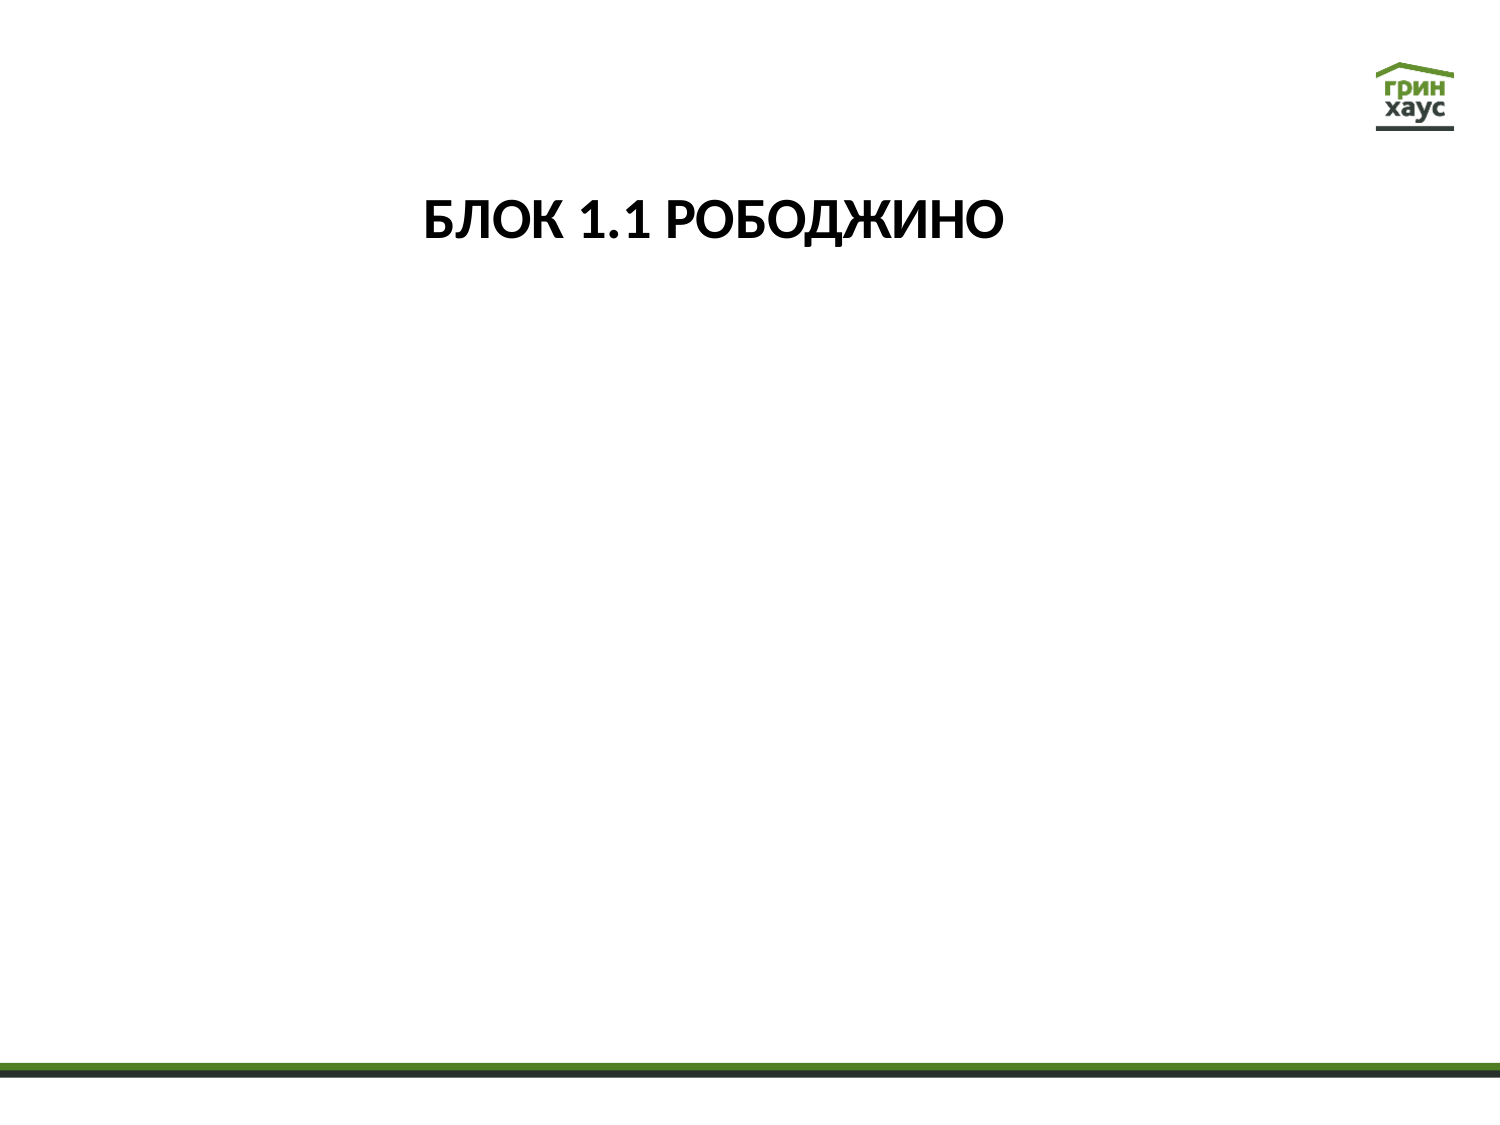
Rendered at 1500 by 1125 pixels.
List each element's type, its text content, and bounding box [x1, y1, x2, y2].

picture [1375, 62, 1455, 131]
title БЛОК 1.1 РОБОДЖИНО [421, 177, 1012, 368]
